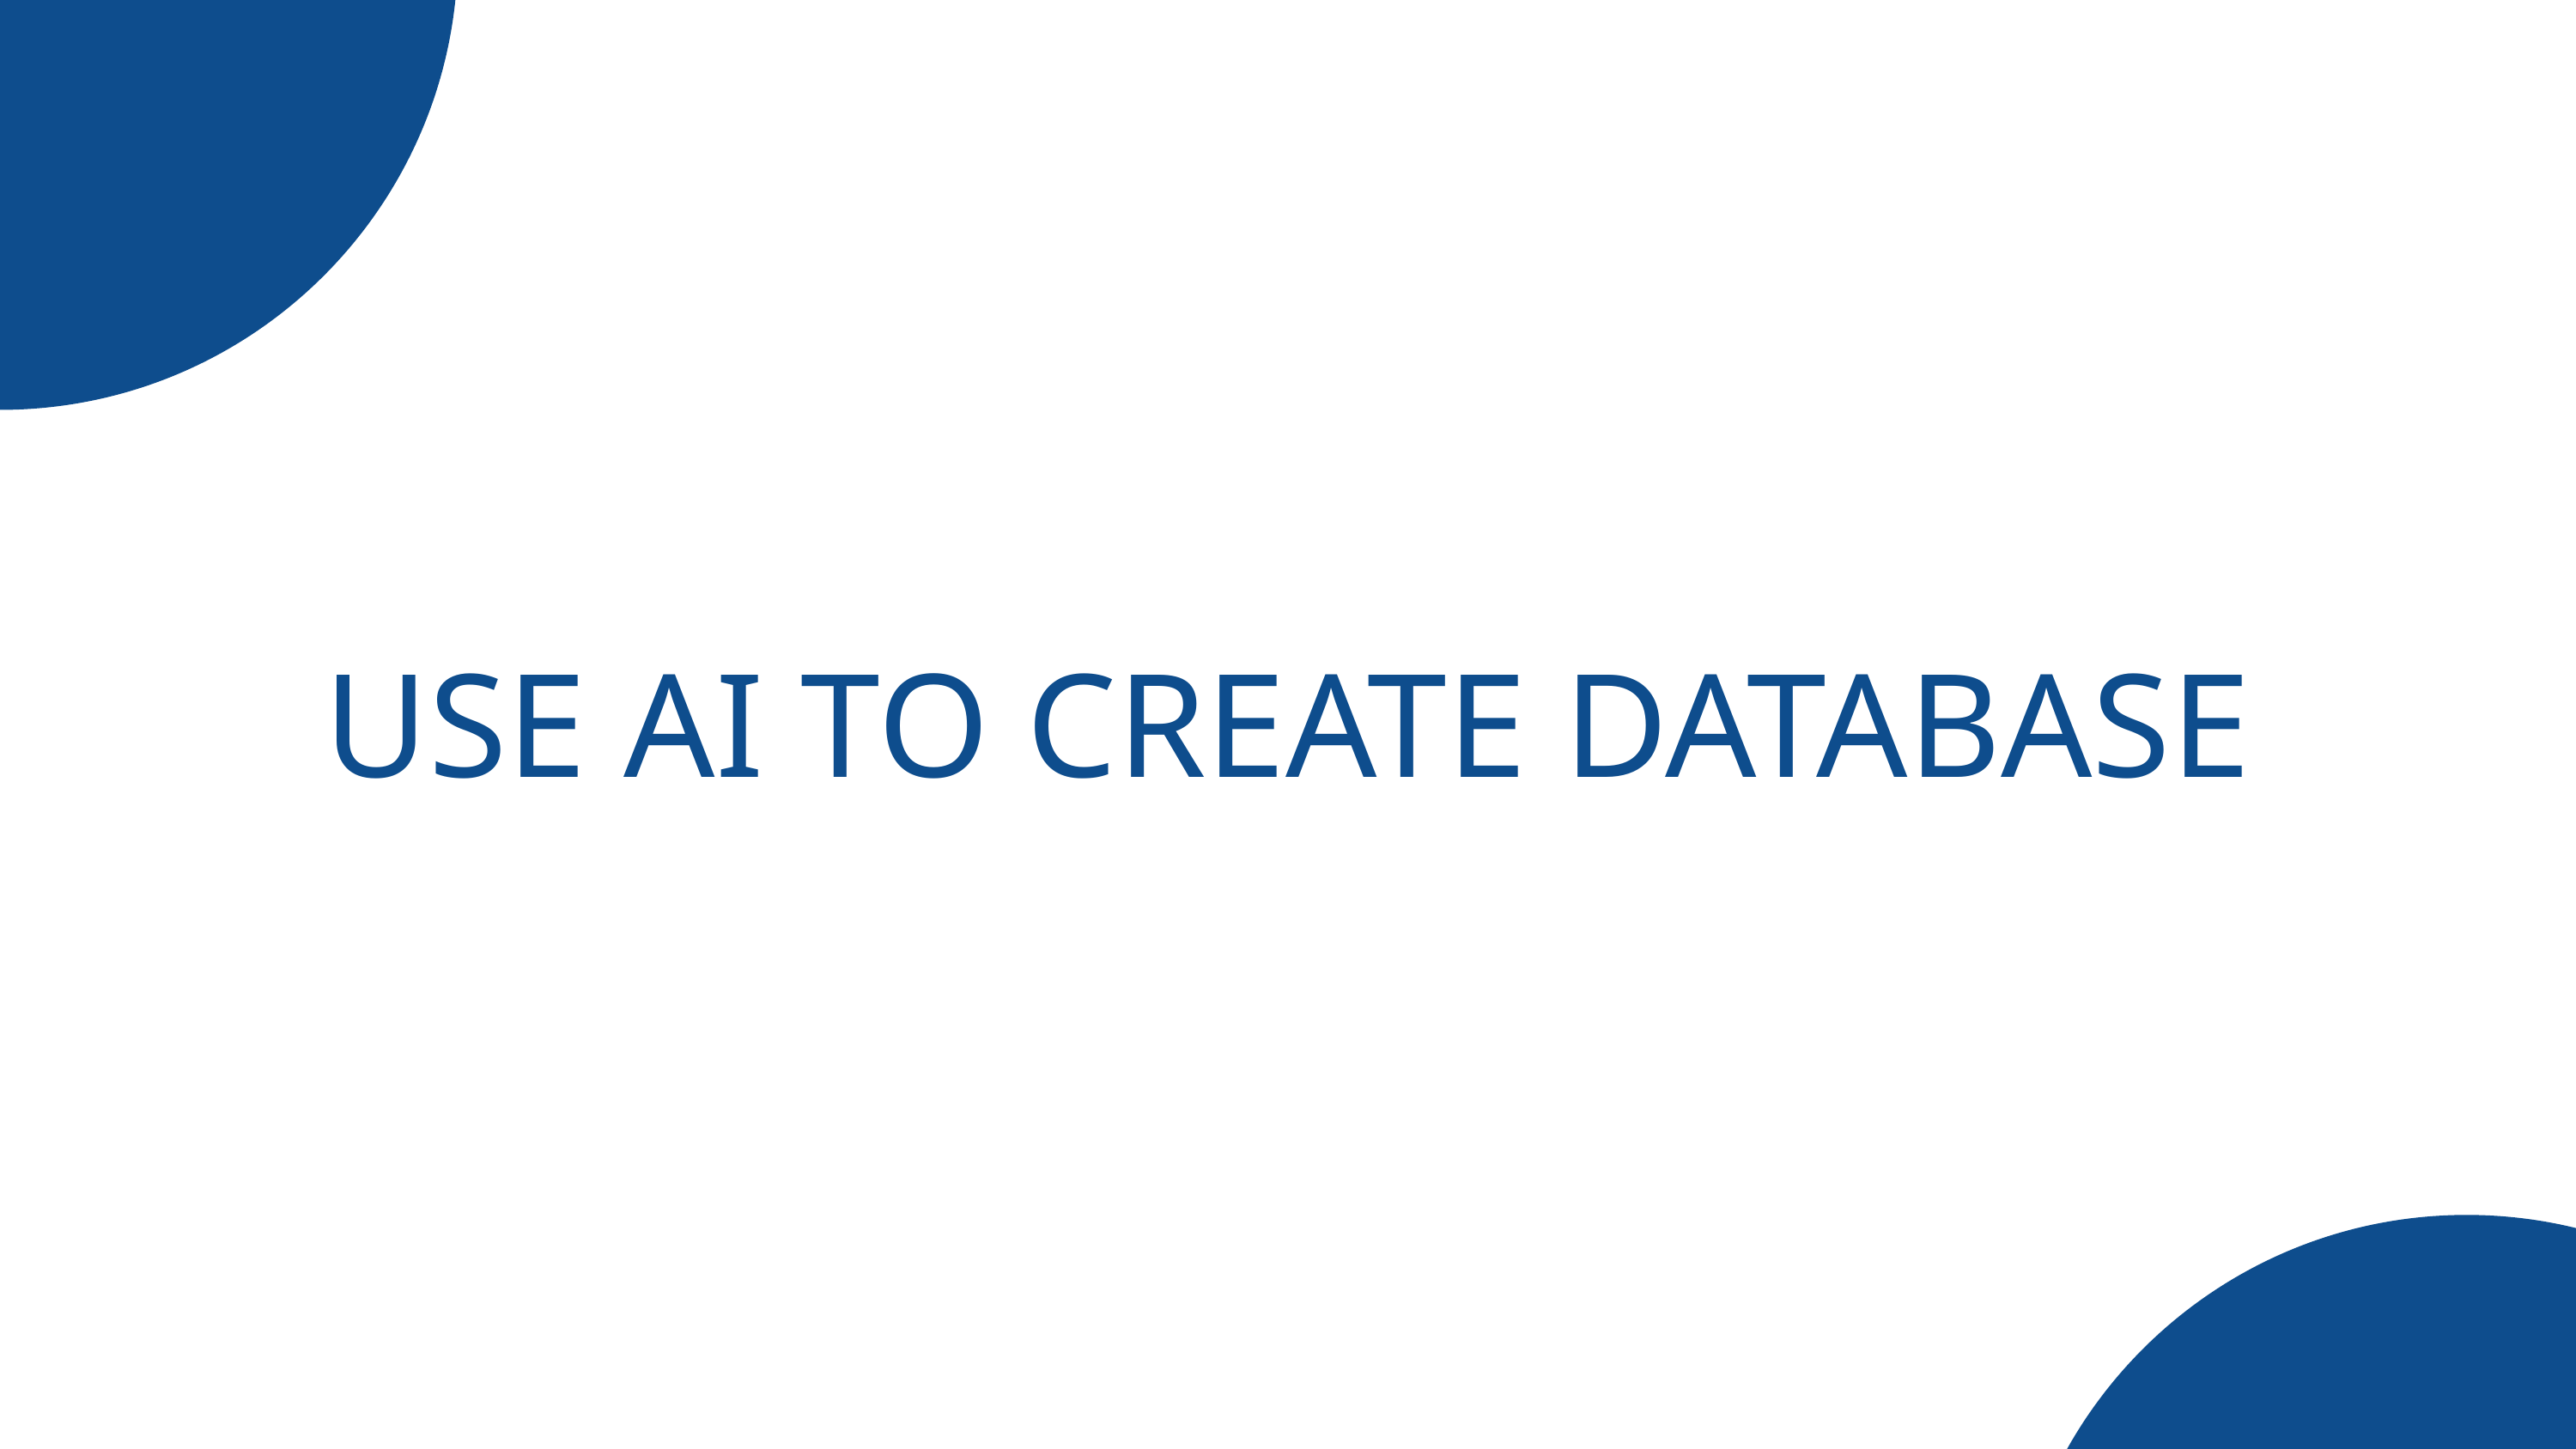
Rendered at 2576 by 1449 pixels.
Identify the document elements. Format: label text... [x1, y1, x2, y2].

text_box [2008, 1215, 2576, 1449]
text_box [0, 0, 459, 410]
text_box USE AI TO CREATE DATABASE [230, 604, 2346, 806]
